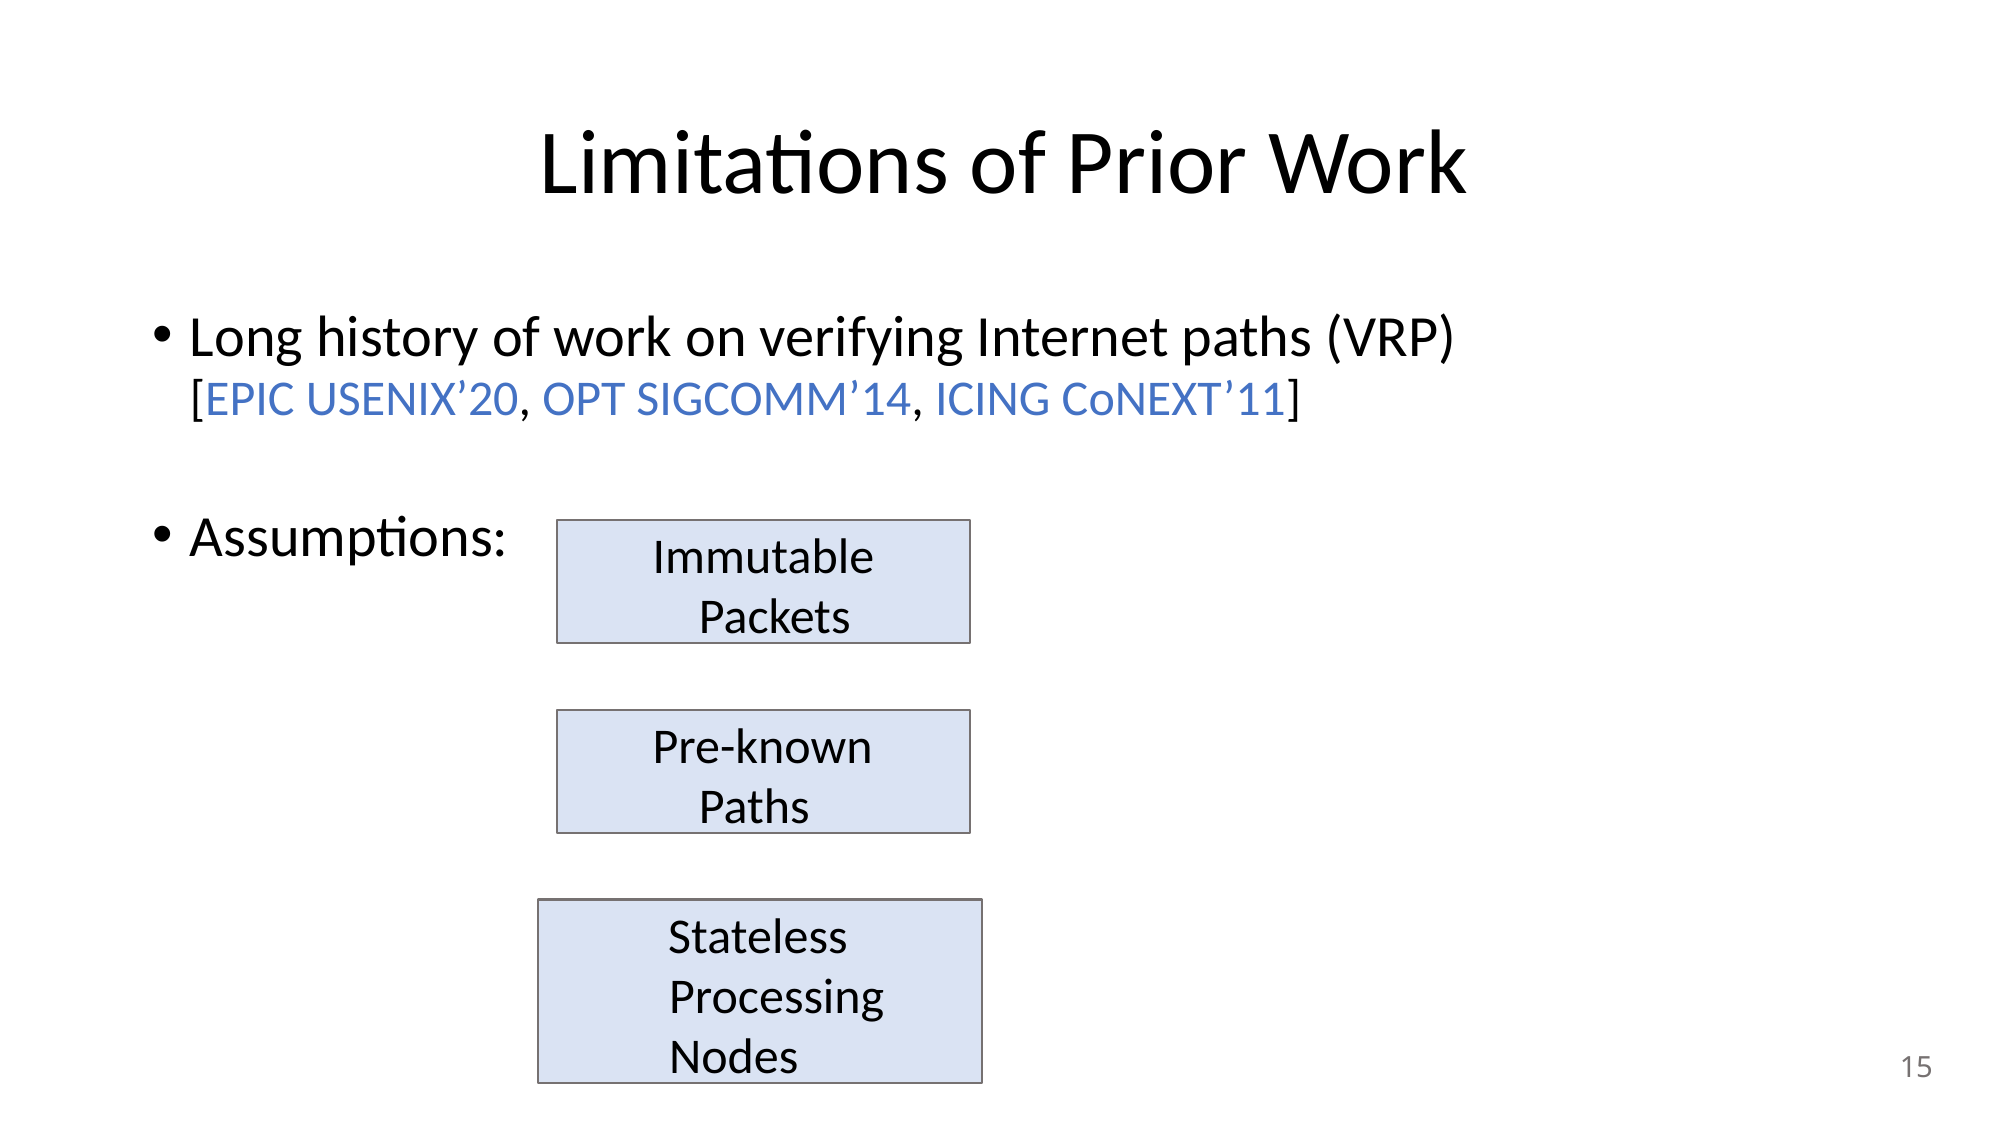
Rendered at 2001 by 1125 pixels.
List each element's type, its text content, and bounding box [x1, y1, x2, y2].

title Limitations of Prior Work [537, 100, 1650, 291]
text_box Pre-known Paths [556, 709, 971, 834]
text_box Stateless Processing Nodes [538, 899, 982, 1084]
text_box Long history of work on verifying Internet paths (VRP) [EPIC USENIX’20, OPT SIGCOMM’14, ICING CoNEXT’11] [150, 298, 1675, 426]
text_box Assumptions: [150, 496, 513, 569]
slide_number 15 [1893, 1047, 1936, 1125]
text_box Immutable Packets [556, 520, 971, 644]
